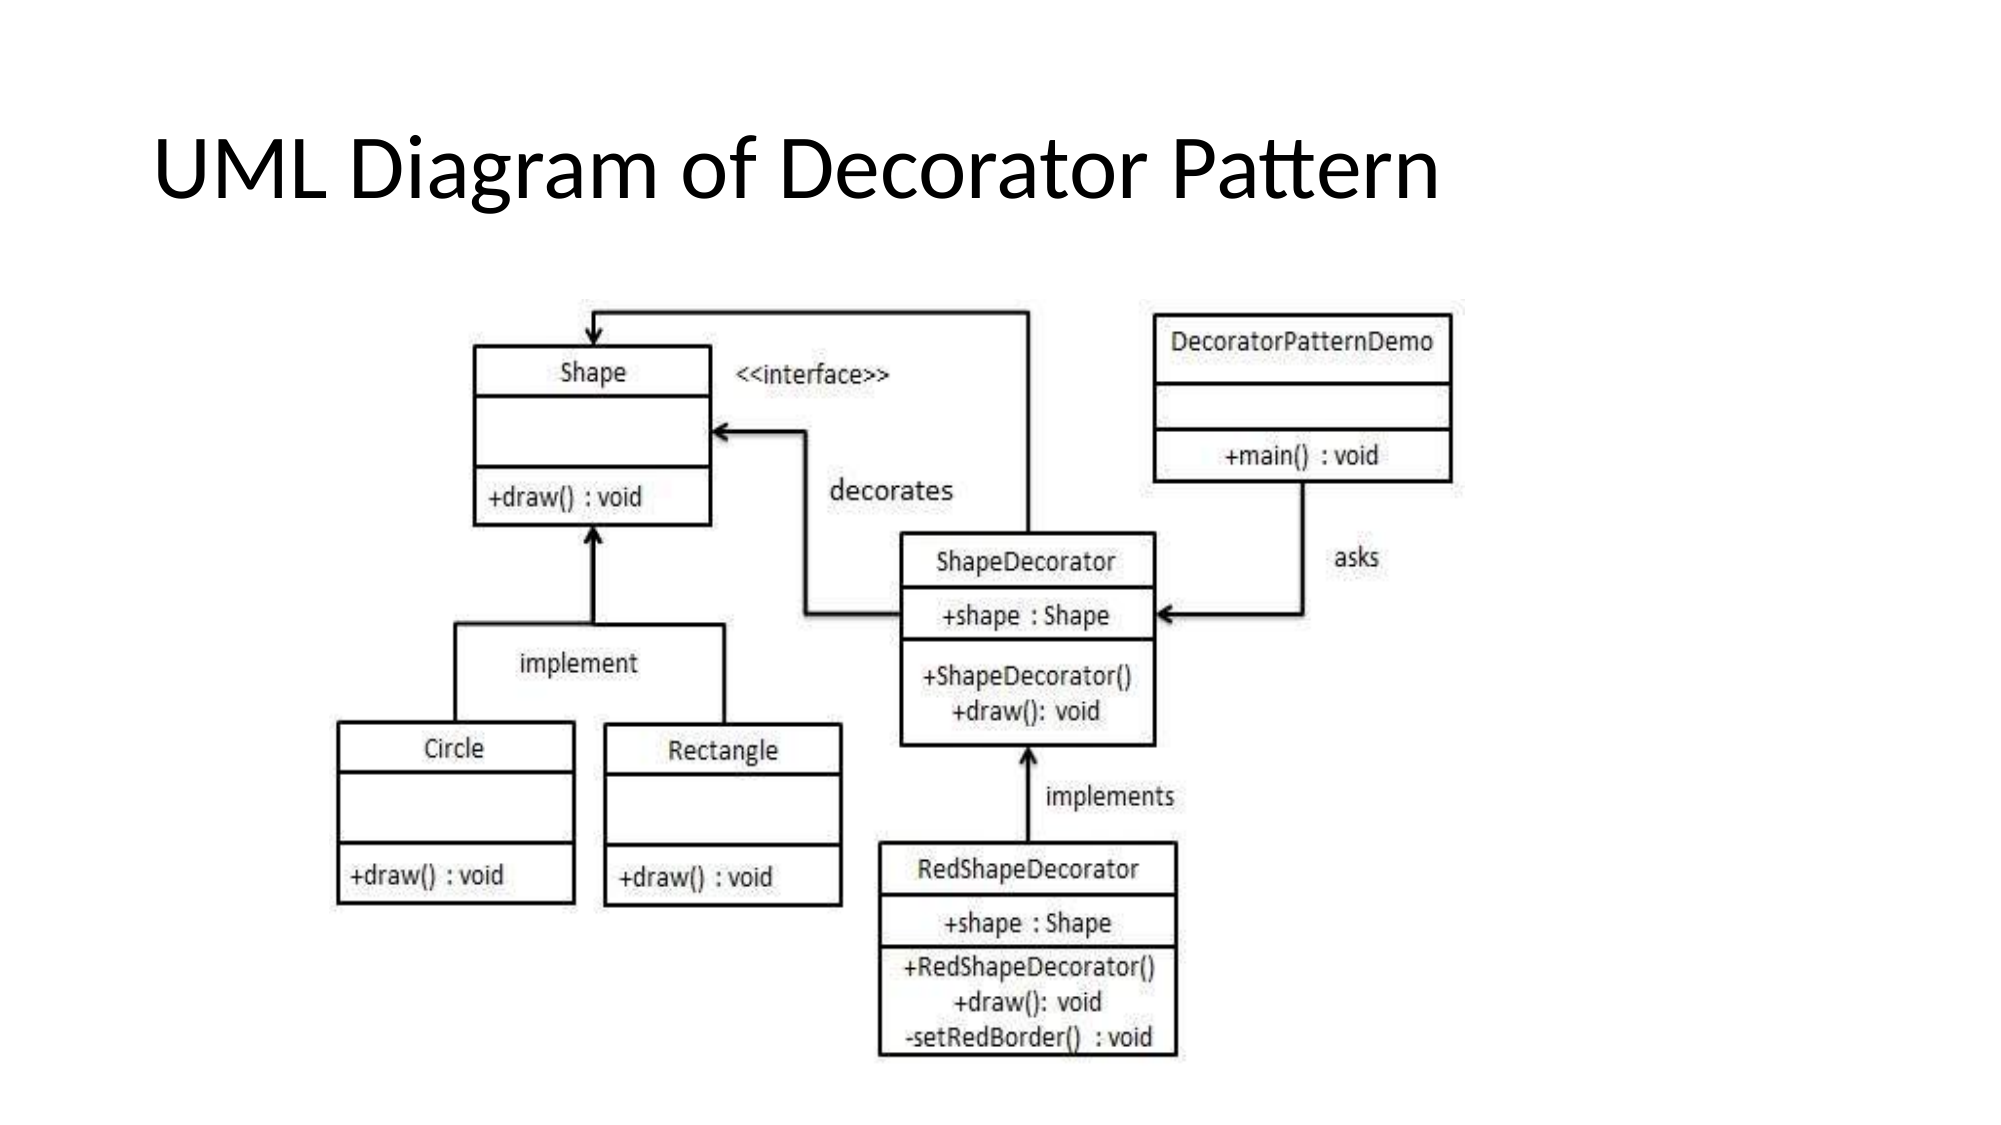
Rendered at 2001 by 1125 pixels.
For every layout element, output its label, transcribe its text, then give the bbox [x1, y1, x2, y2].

picture [328, 299, 1465, 1074]
title UML Diagram of Decorator Pattern [137, 59, 1863, 278]
